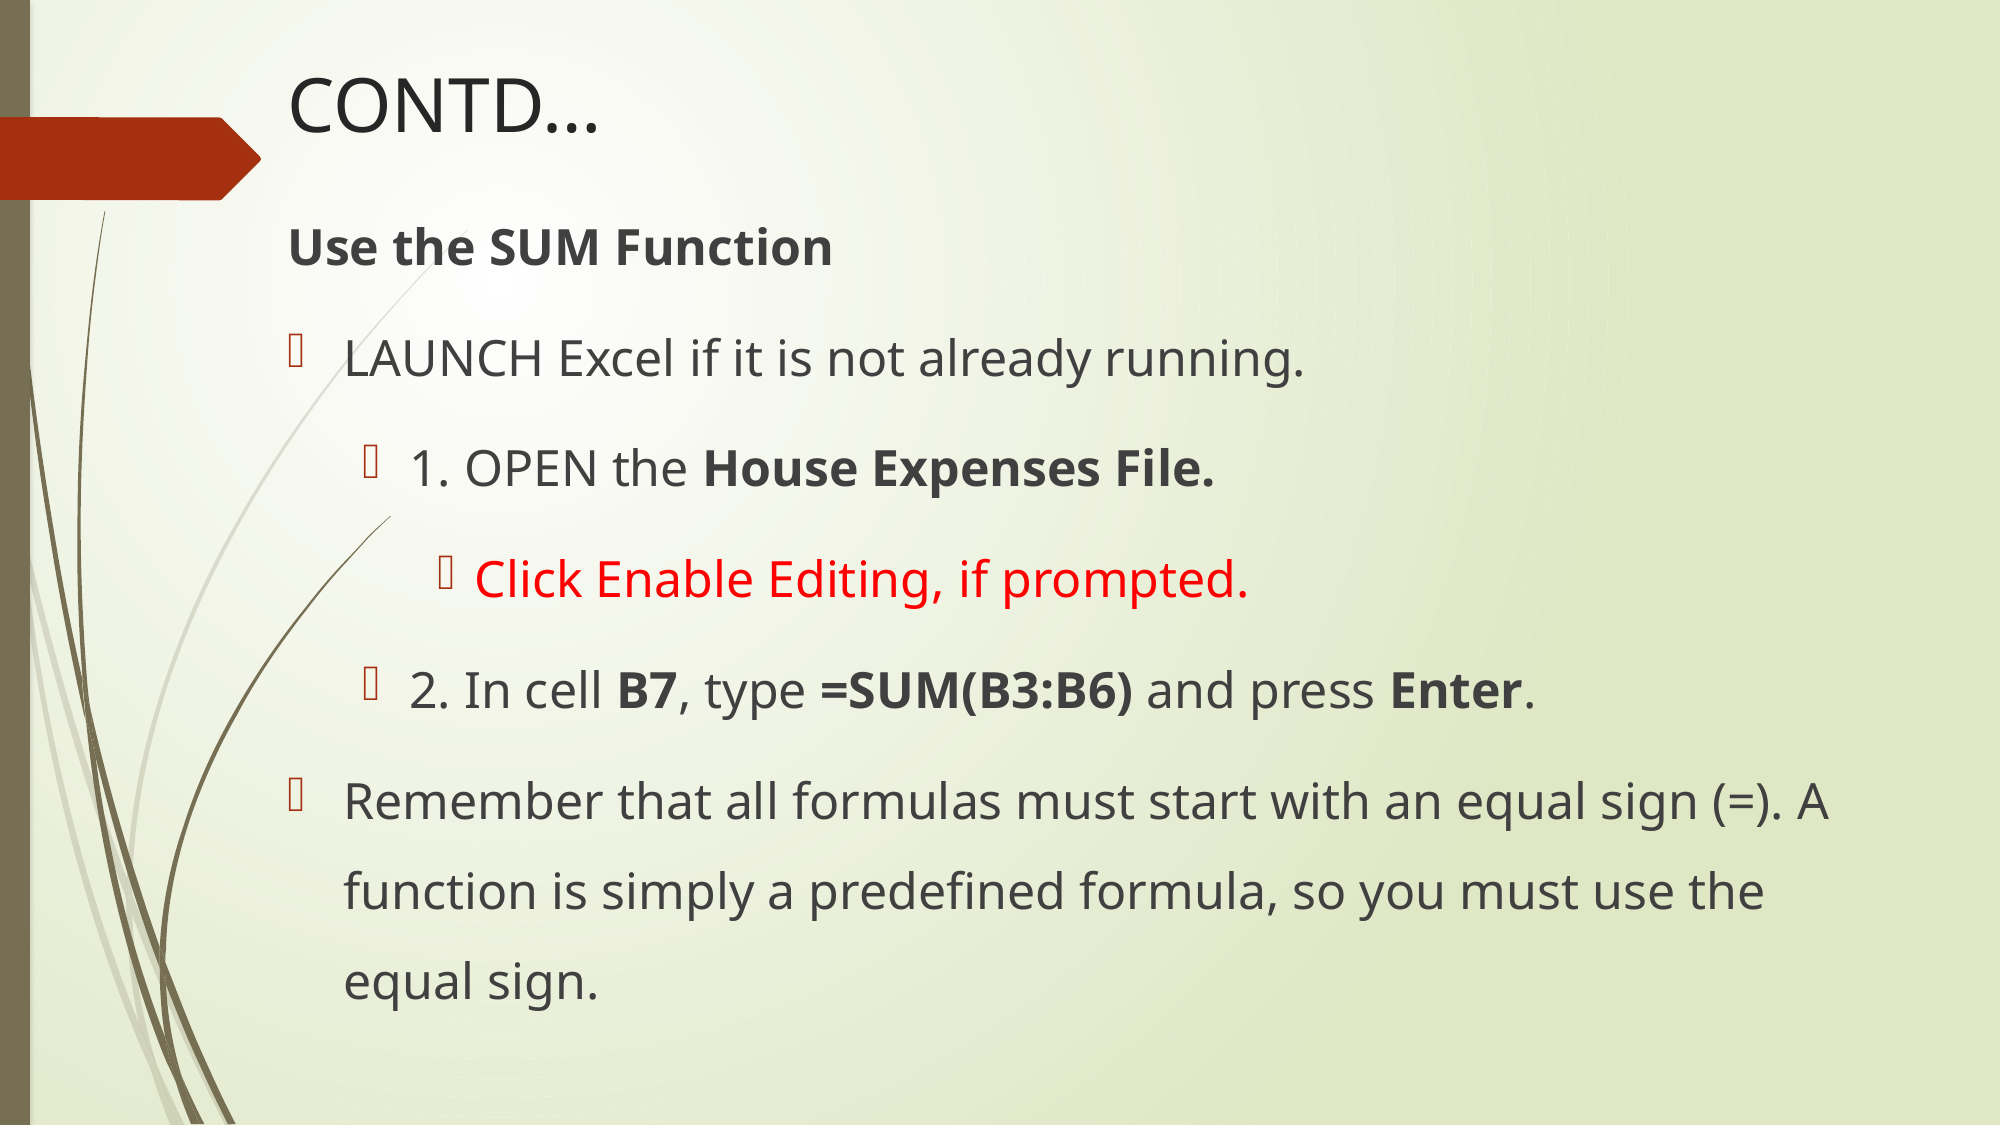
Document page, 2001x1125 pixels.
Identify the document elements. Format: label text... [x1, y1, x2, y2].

title CONTD… [272, 50, 1888, 177]
list Use the SUM Function LAUNCH Excel if it is not already running. 1. OPEN the House Expenses File. Click Enable Editing, if prompted. 2. In cell B7, type =SUM(B3:B6) and press Enter. Remember that all formulas must start with an equal sign (=). A function is simply a predefined formula, so you must use the equal sign. [272, 177, 1888, 1017]
